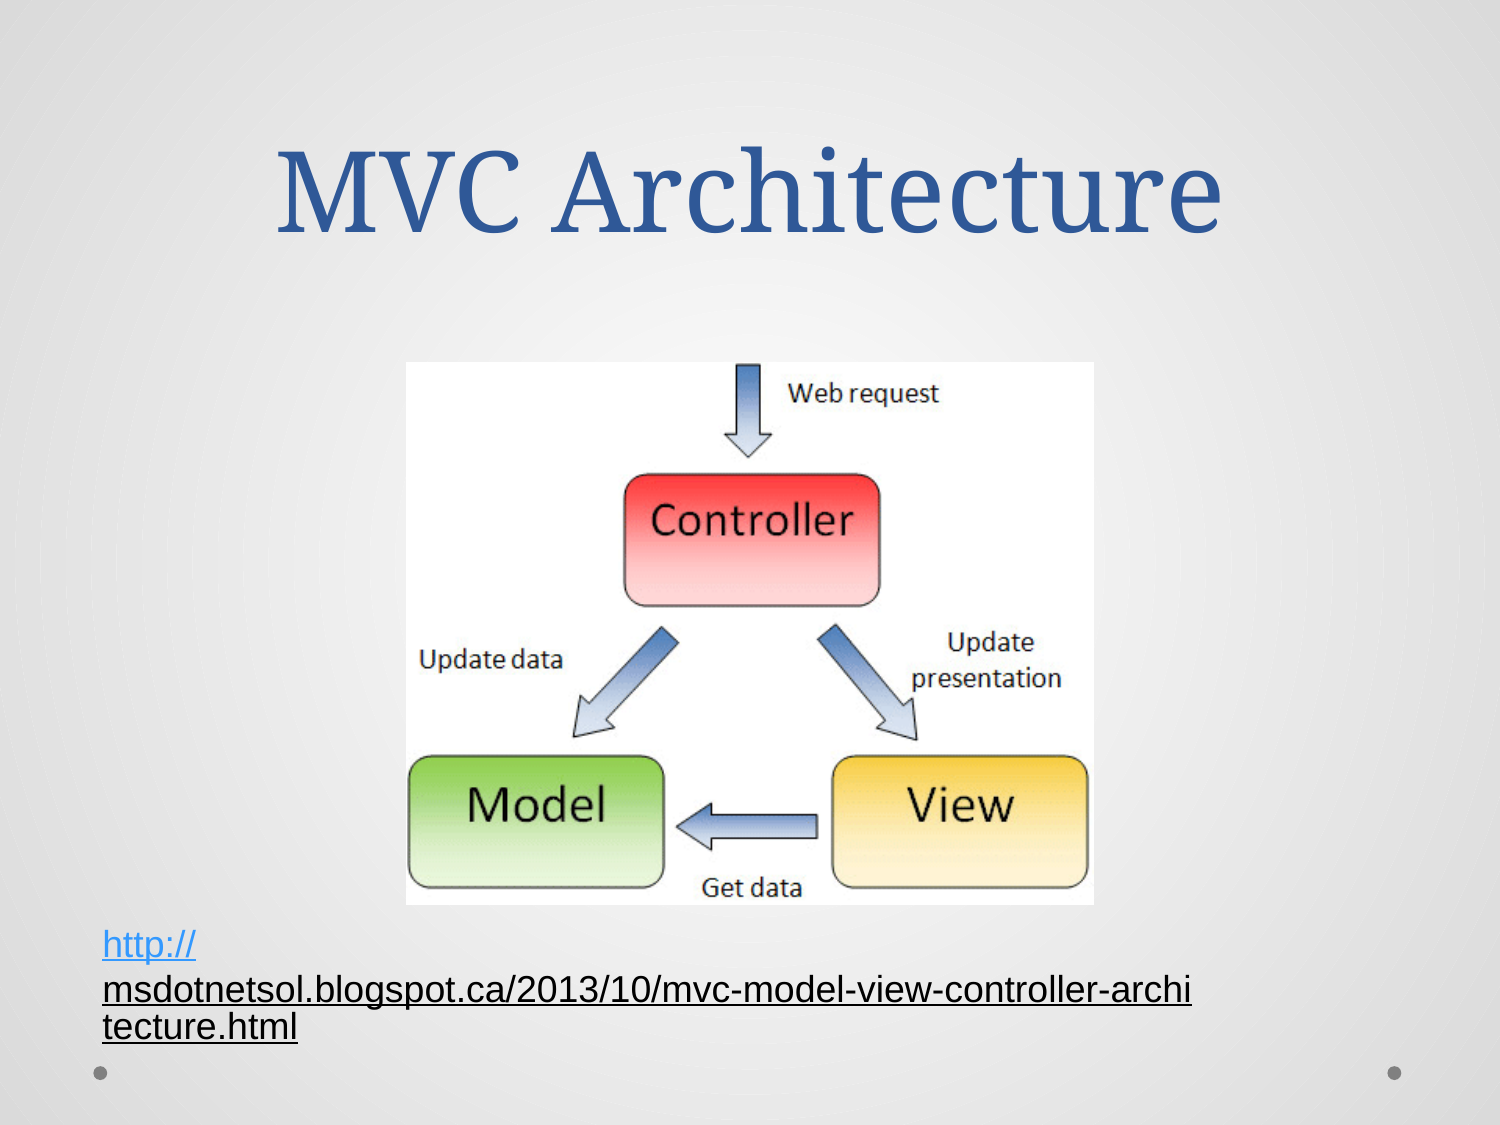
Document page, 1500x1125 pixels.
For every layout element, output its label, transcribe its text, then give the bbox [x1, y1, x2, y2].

text_box http://msdotnetsol.blogspot.ca/2013/10/mvc-model-view-controller-architecture.html [87, 912, 1213, 1063]
title MVC Architecture [75, 0, 1425, 263]
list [405, 362, 1094, 906]
